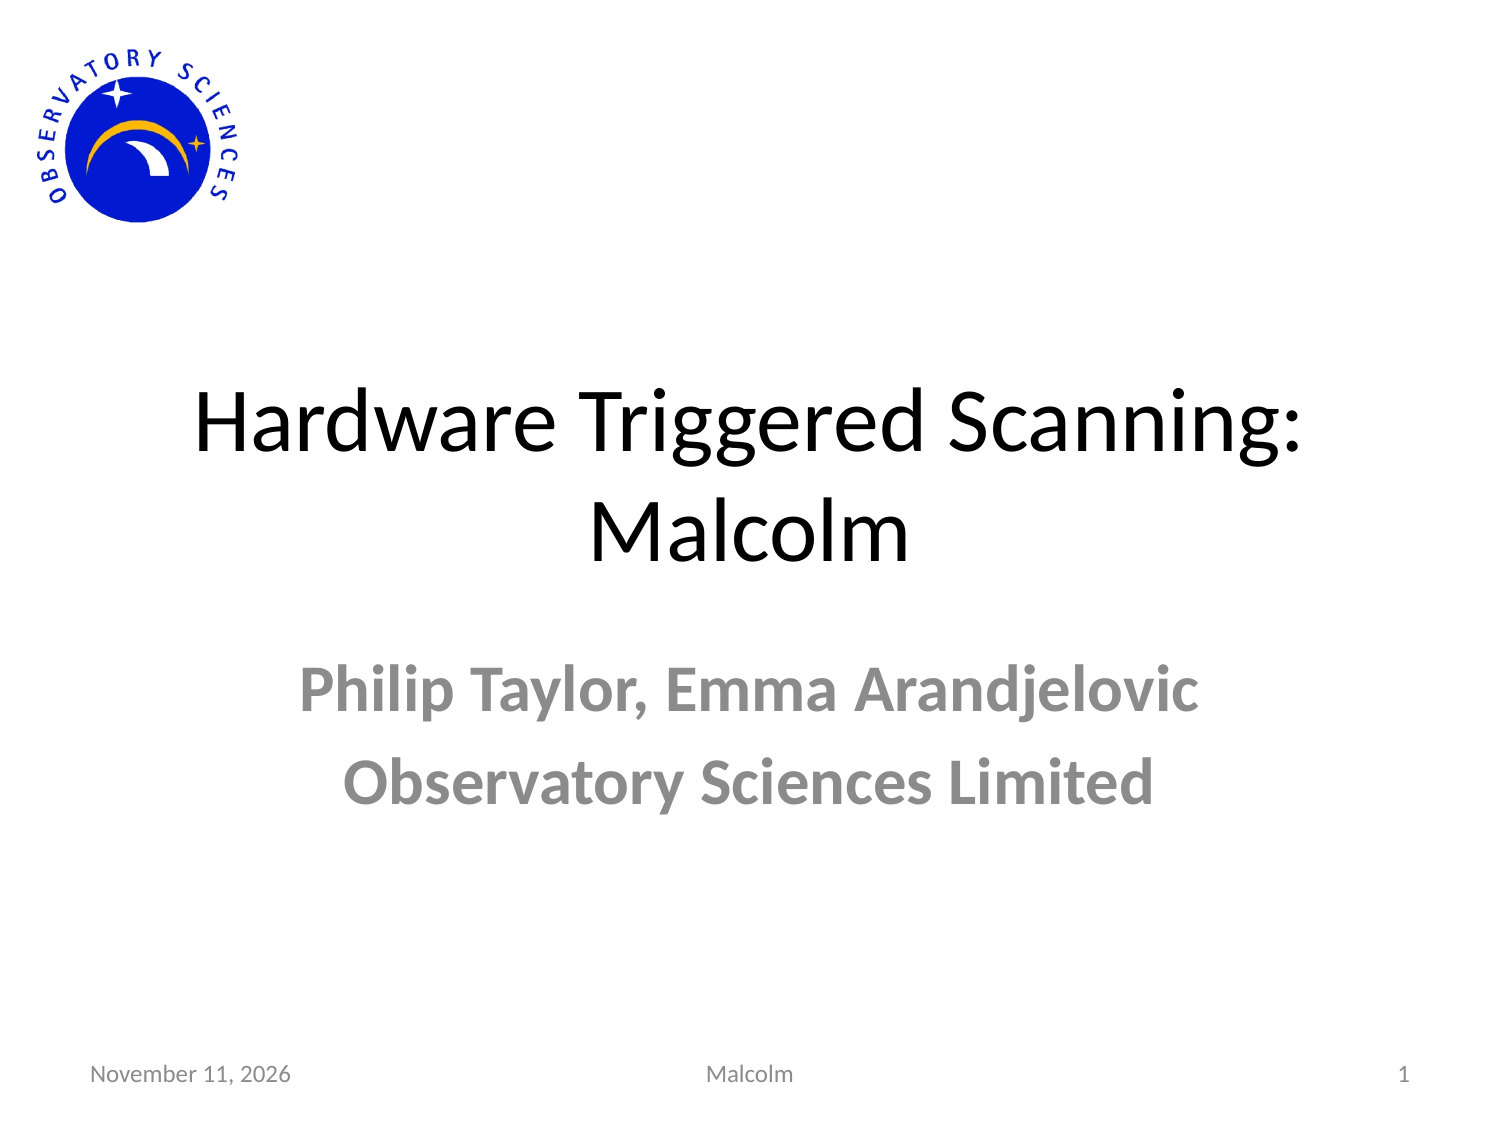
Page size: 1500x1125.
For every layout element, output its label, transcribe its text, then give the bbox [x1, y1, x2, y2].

title Hardware Triggered Scanning: Malcolm [112, 349, 1388, 591]
footer Malcolm [512, 1042, 988, 1103]
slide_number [75, 1042, 425, 1103]
picture [37, 49, 238, 223]
slide_number 1 [1074, 1042, 1425, 1103]
subtitle Philip Taylor, Emma Arandjelovic Observatory Sciences Limited [225, 637, 1275, 925]
